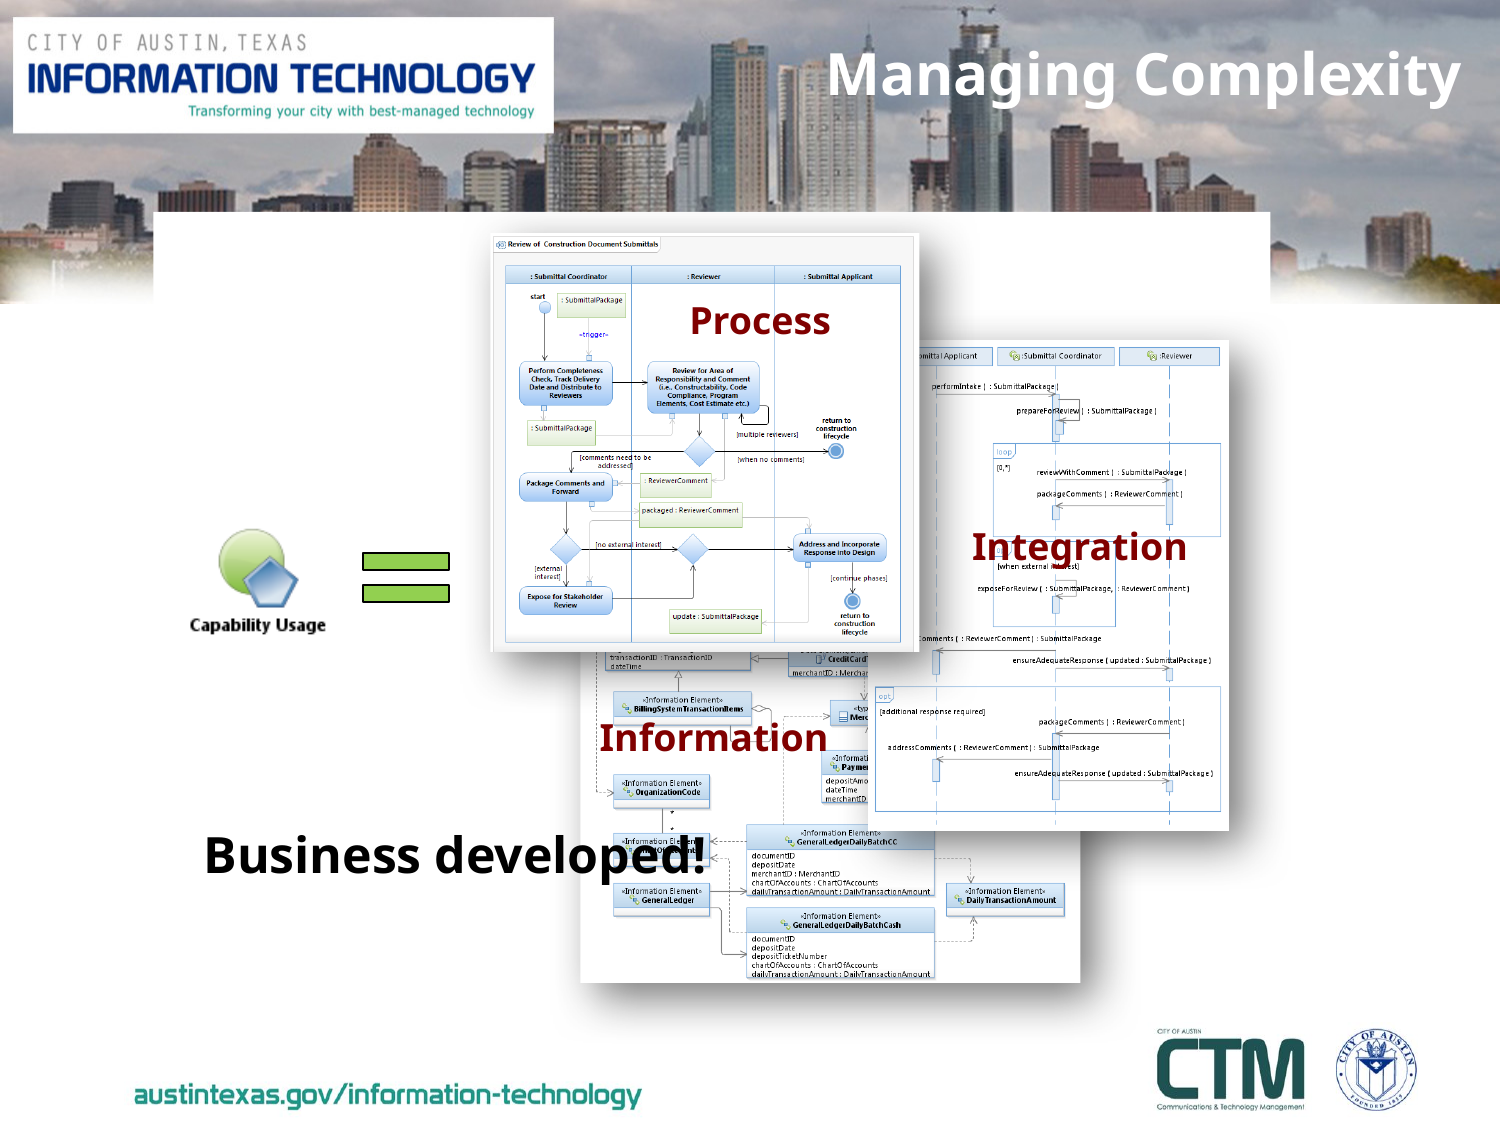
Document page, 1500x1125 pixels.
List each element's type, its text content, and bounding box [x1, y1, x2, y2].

title Managing Complexity [577, 38, 1477, 181]
picture [124, 1022, 1434, 1119]
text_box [153, 211, 1271, 1023]
picture [0, 0, 1500, 304]
